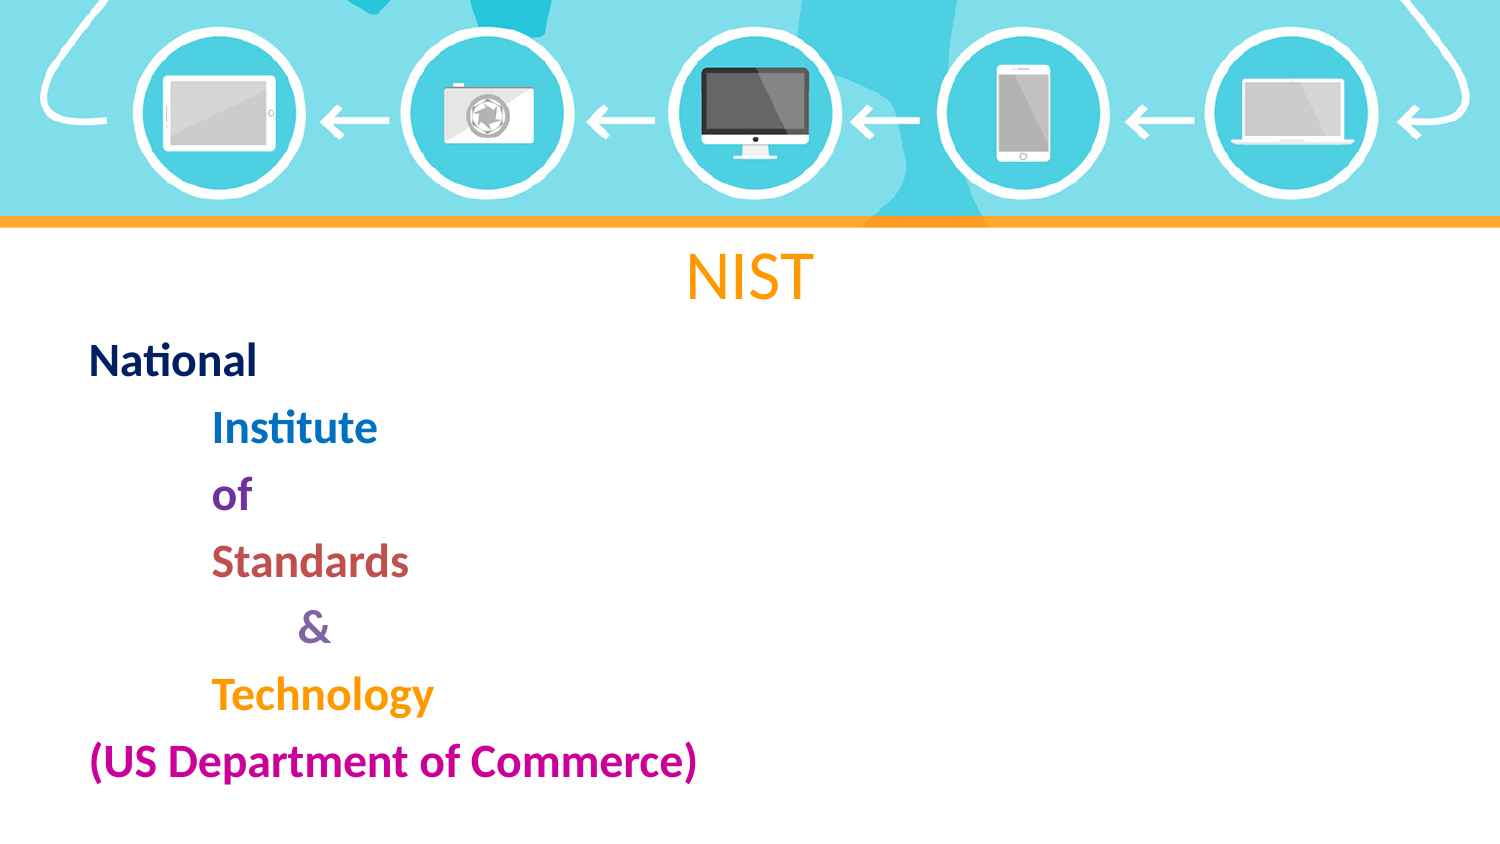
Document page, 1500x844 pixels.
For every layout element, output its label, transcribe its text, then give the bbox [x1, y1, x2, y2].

title NIST [73, 221, 1427, 321]
list National Institute of Standards & Technology (US Department of Commerce) [73, 321, 1477, 798]
picture [0, 0, 1500, 844]
